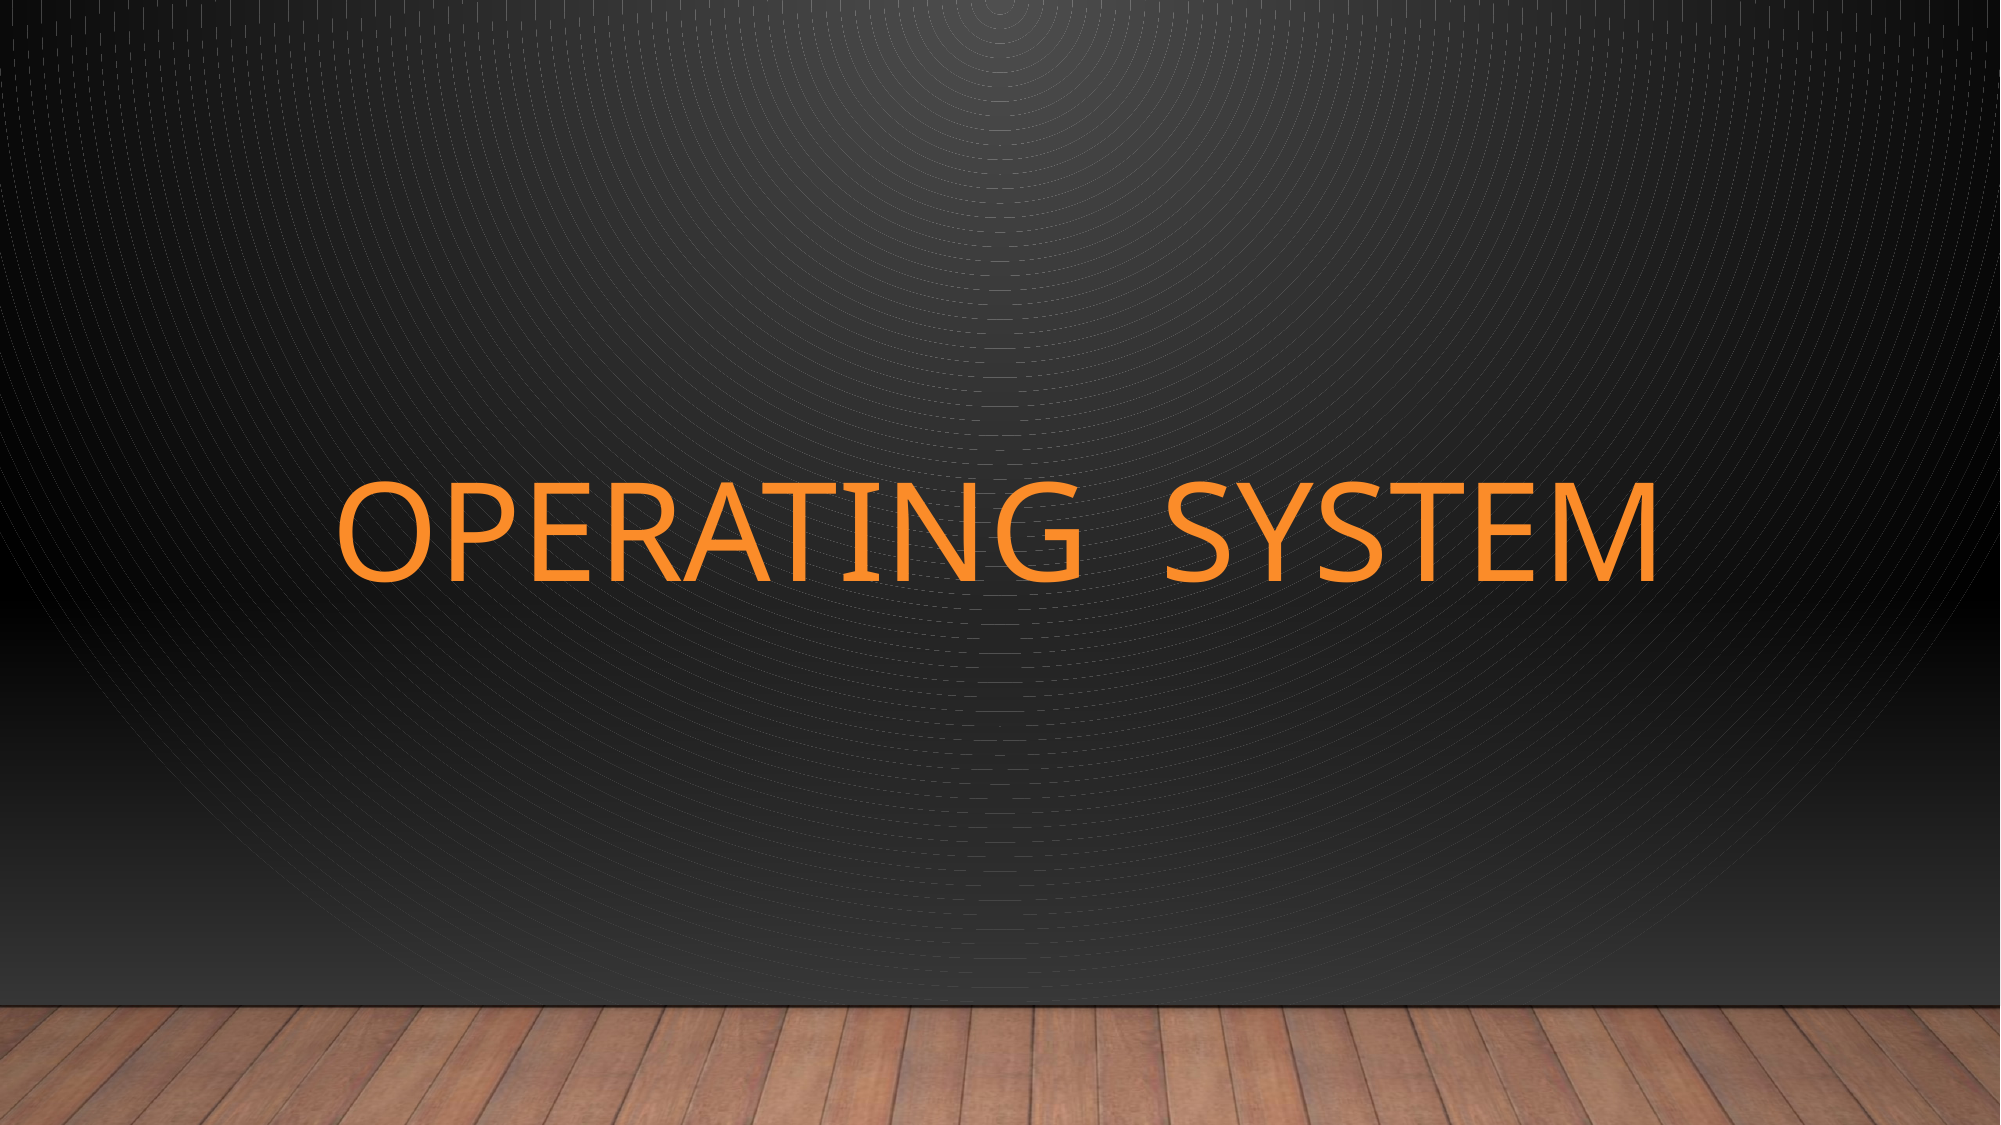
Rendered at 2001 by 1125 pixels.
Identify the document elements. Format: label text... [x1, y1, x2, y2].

title Operating system [291, 131, 1708, 611]
picture [0, 1005, 2000, 1125]
